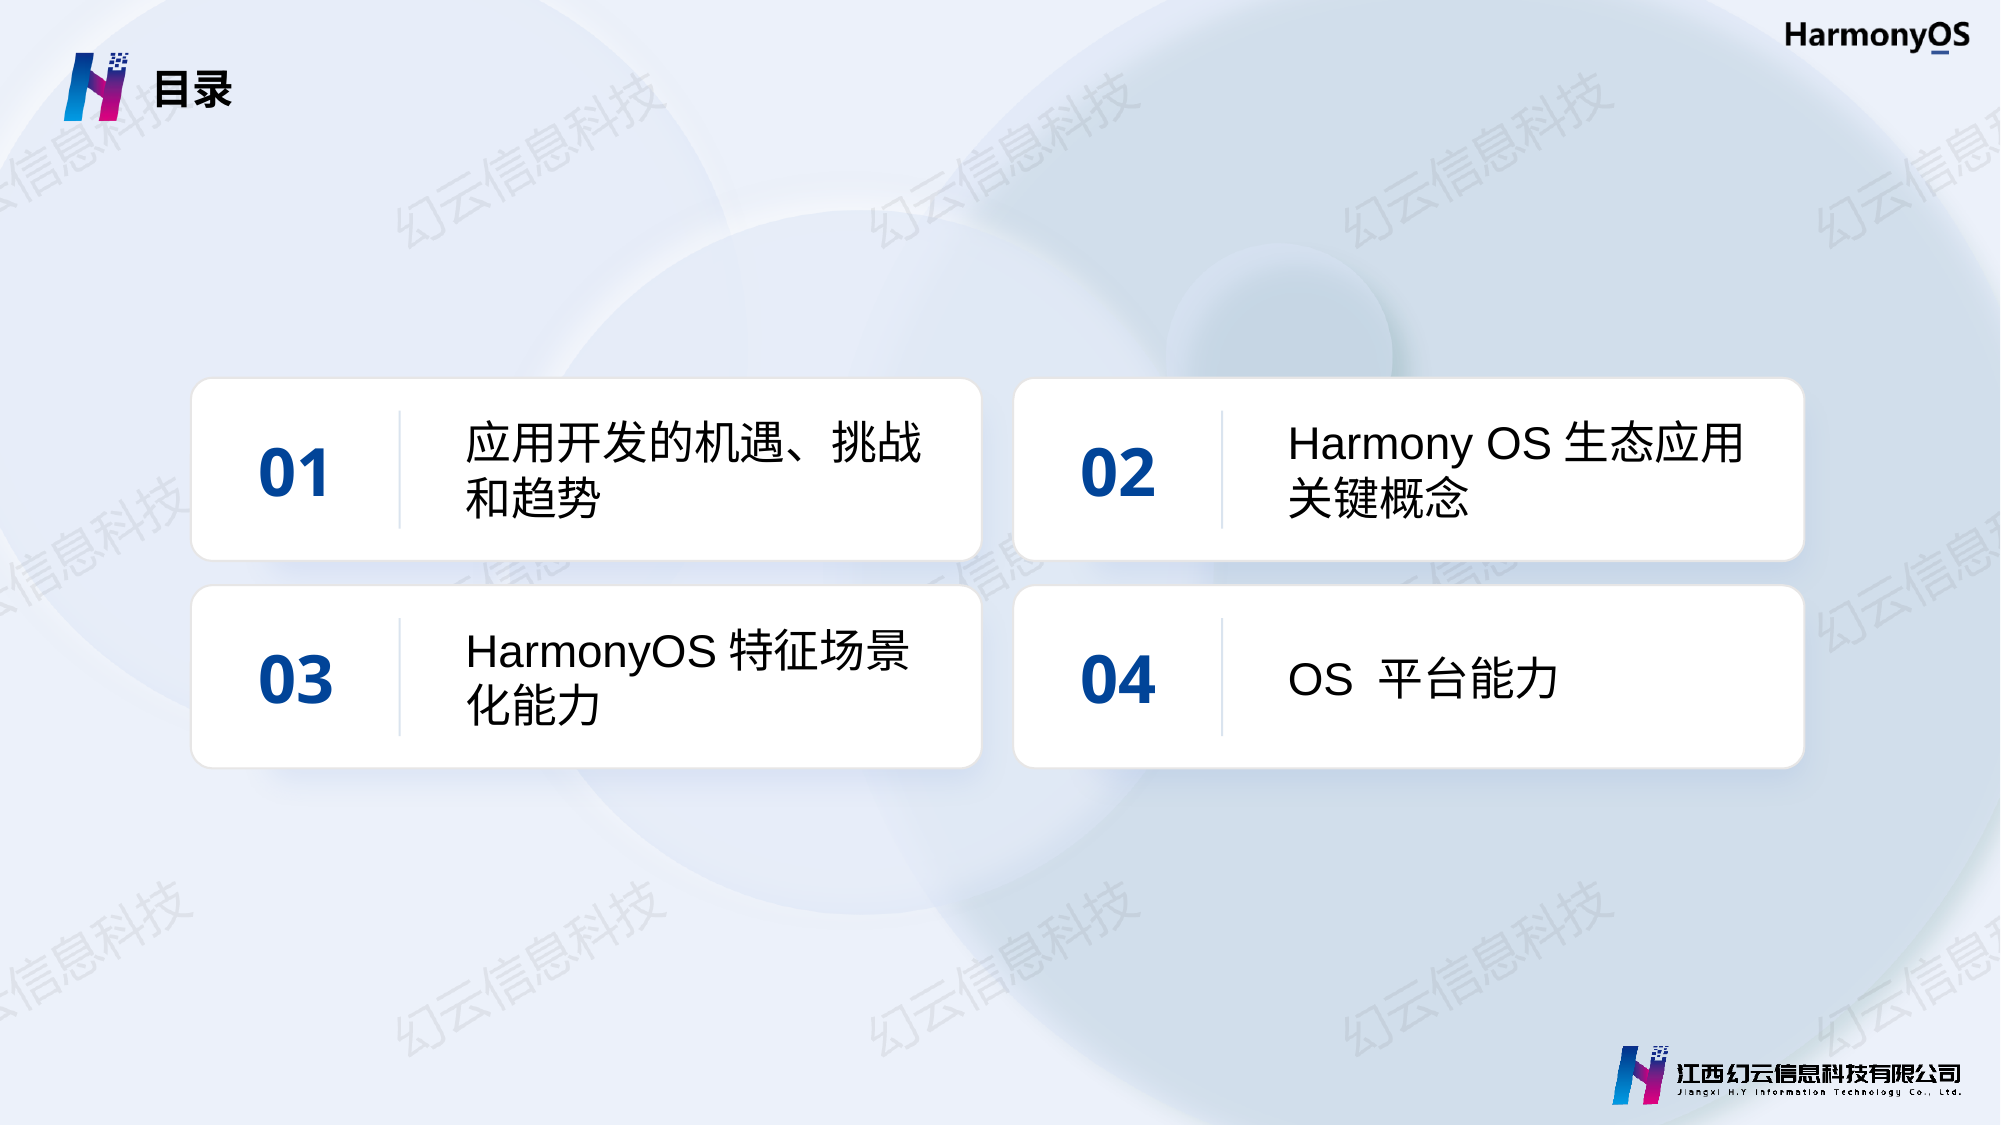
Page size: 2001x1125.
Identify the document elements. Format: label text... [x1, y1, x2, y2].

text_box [190, 584, 983, 769]
picture [0, 0, 2001, 1125]
text_box 目录 [136, 46, 698, 130]
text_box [1012, 377, 1805, 562]
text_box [1012, 584, 1805, 769]
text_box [190, 377, 983, 562]
